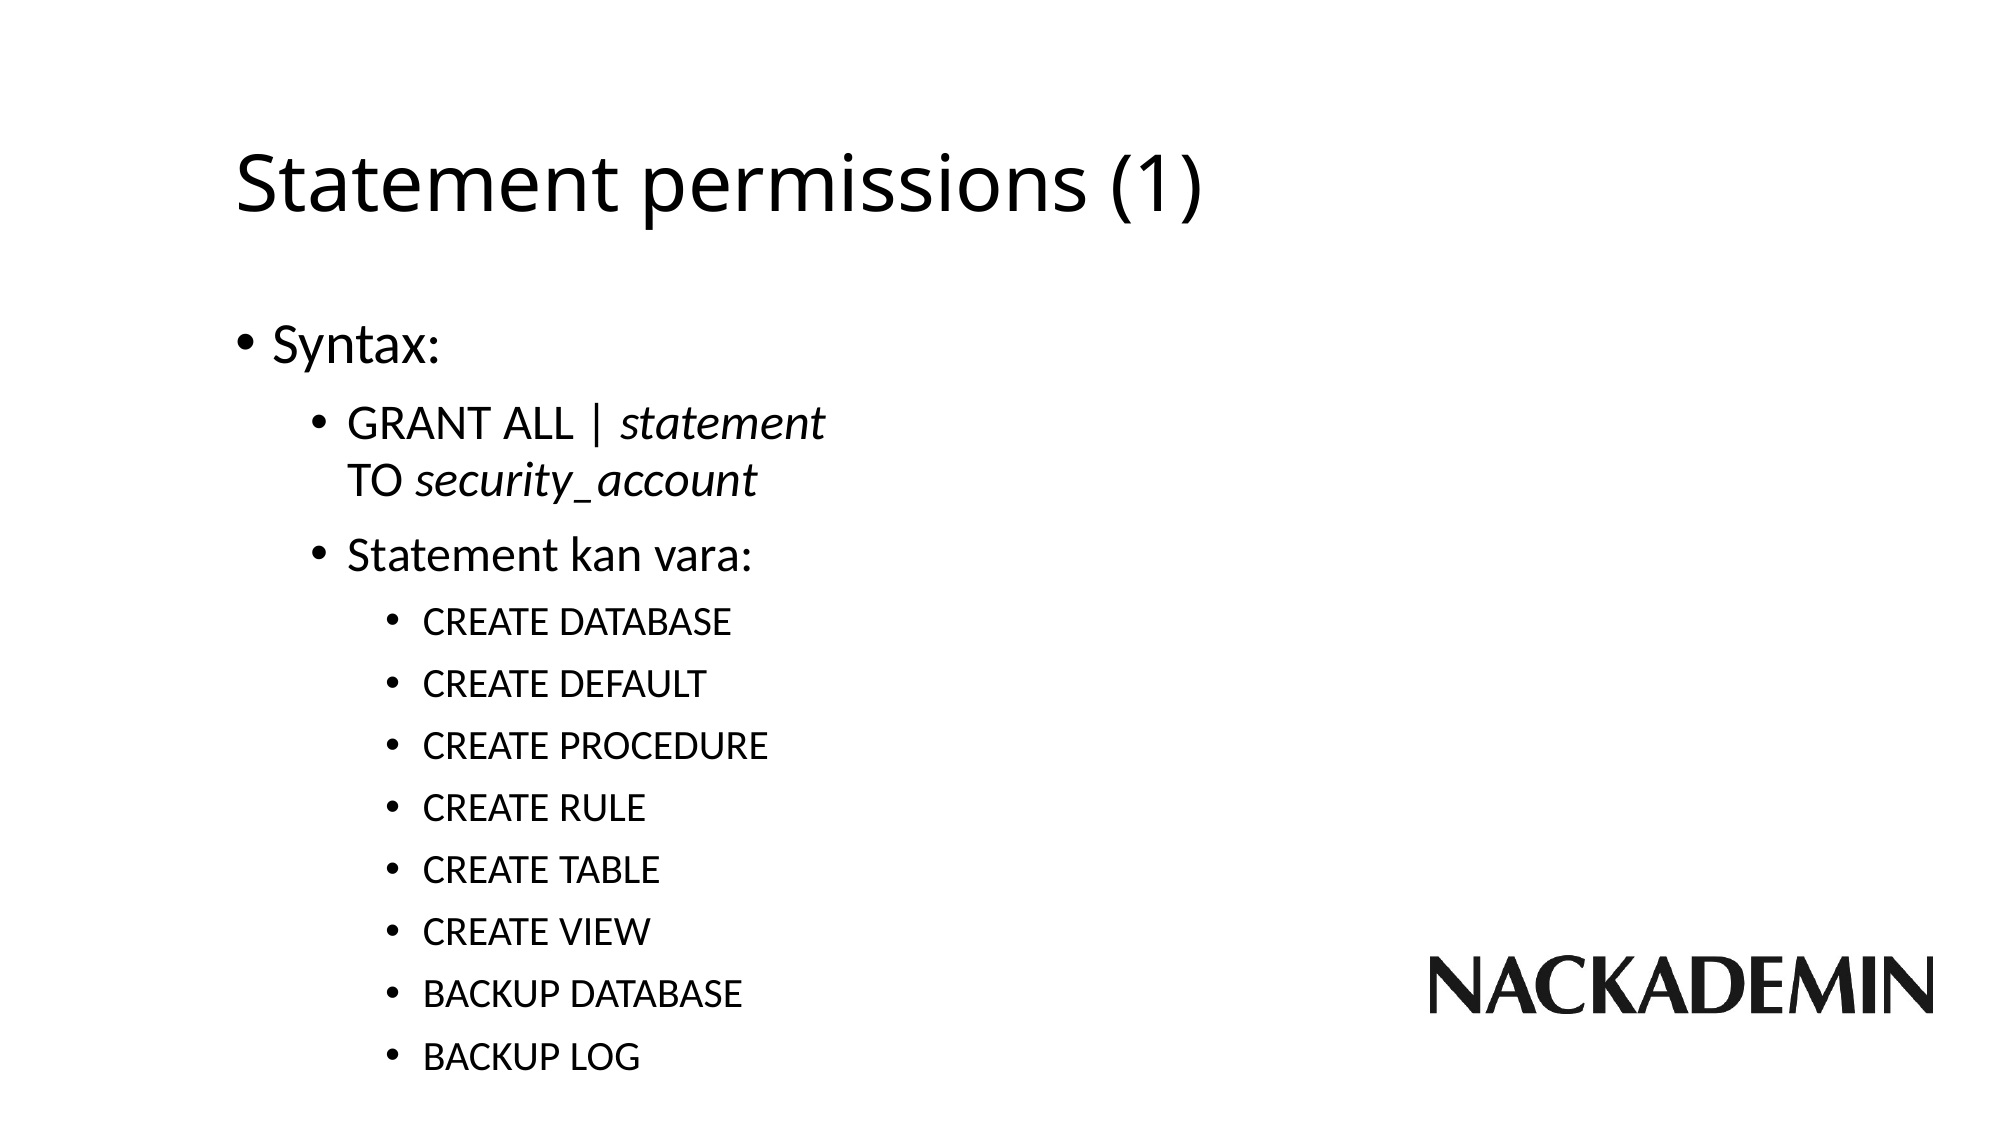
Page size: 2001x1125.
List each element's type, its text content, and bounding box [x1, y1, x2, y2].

picture [1429, 955, 1933, 1014]
list Syntax: GRANT ALL | statement TO security_account Statement kan vara: CREATE DATABASE CREATE DEFAULT CREATE PROCEDURE CREATE RULE CREATE TABLE CREATE VIEW BACKUP DATABASE BACKUP LOG [220, 302, 1608, 1125]
title Statement permissions (1) [220, 104, 1333, 268]
